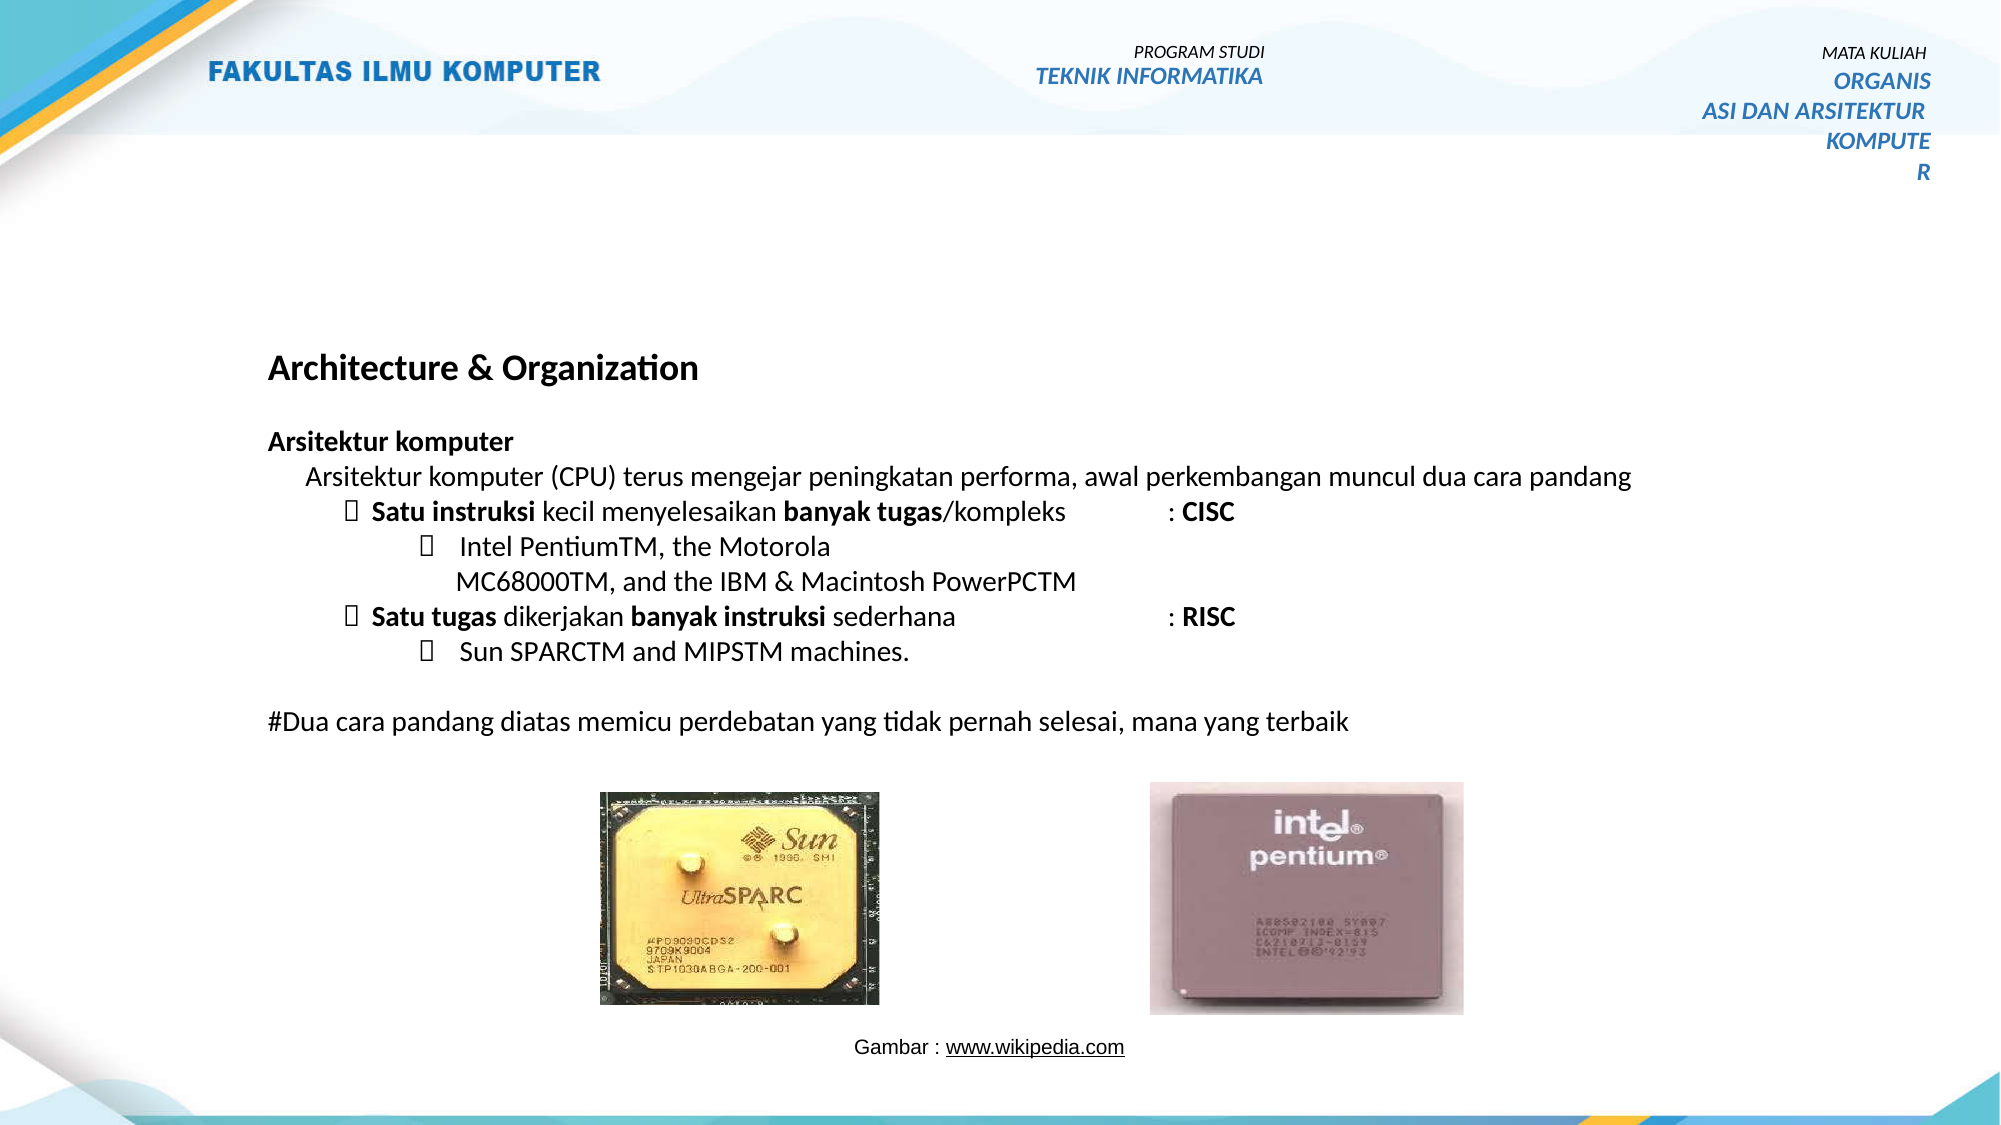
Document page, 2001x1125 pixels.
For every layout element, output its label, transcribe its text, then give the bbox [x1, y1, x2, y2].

text_box : CISC [1165, 494, 1242, 528]
text_box  Satu instruksi kecil menyelesaikan banyak tugas/kompleks  Intel PentiumTM, the Motorola MC68000TM, and the IBM & Macintosh PowerPCTM  Satu tugas dikerjakan banyak instruksi sederhana  Sun SPARCTM and MIPSTM machines. [340, 492, 1088, 668]
text_box Gambar : www.wikipedia.com [852, 1033, 1132, 1059]
text_box Architecture & Organization [265, 345, 710, 388]
text_box #Dua cara pandang diatas memicu perdebatan yang tidak pernah selesai, mana yang terbaik [265, 704, 1366, 738]
text_box : RISC [1165, 599, 1243, 633]
text_box [600, 792, 880, 1005]
text_box [0, 0, 2000, 1125]
text_box [1149, 782, 1464, 1015]
text_box Arsitektur komputer Arsitektur komputer (CPU) terus mengejar peningkatan performa, awal perkembangan muncul dua cara pandang [265, 424, 1649, 493]
text_box MATA KULIAH ORGANISASI DAN ARSITEKTUR KOMPUTER [1611, 38, 1933, 110]
text_box PROGRAM STUDI TEKNIK INFORMATIKA [1033, 40, 1272, 90]
